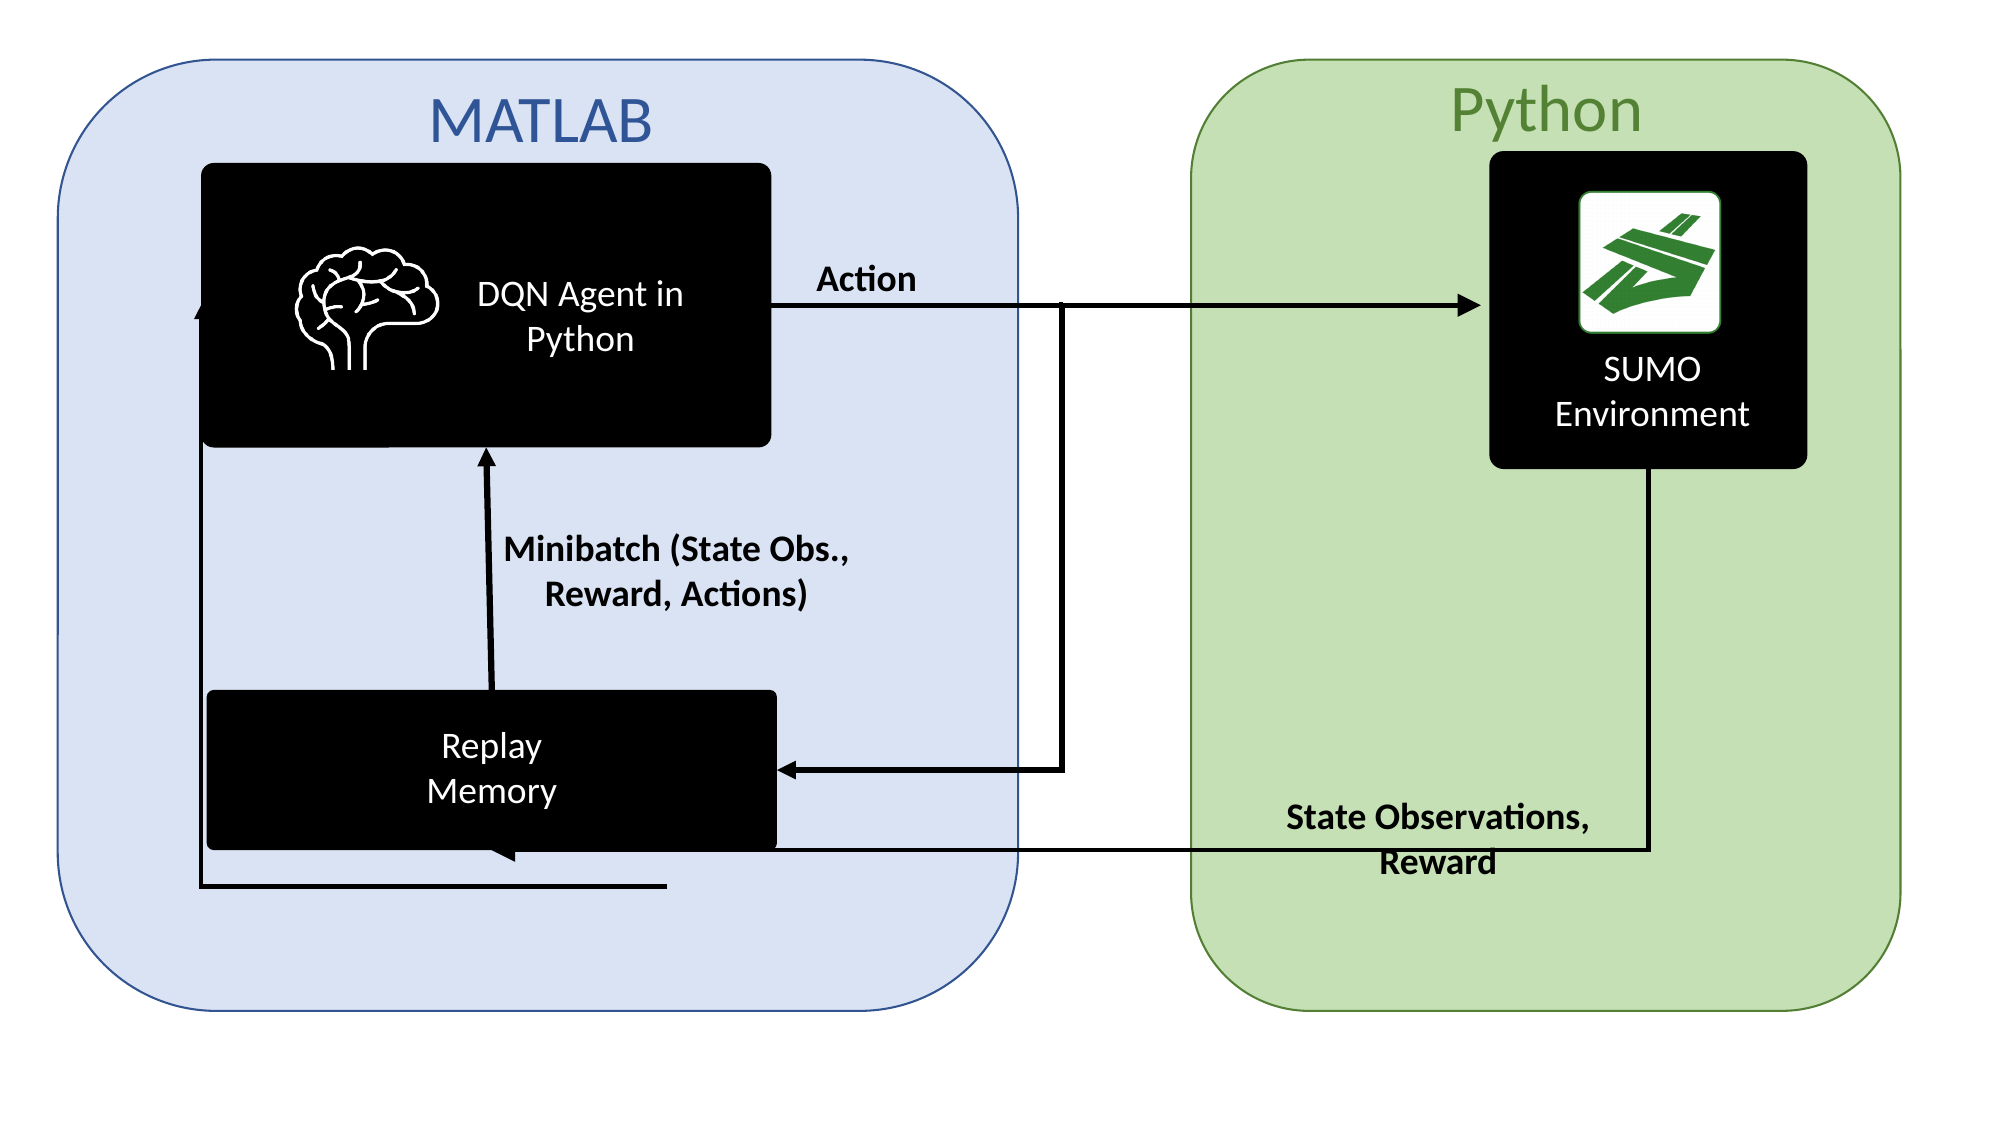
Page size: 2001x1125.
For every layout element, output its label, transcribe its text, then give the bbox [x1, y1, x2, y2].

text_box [143, 362, 725, 830]
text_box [879, 306, 1261, 1125]
text_box [56, 58, 941, 1012]
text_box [879, 81, 1261, 305]
text_box [1239, 58, 1646, 849]
text_box [205, 688, 779, 852]
picture [1547, 176, 1760, 423]
text_box [1488, 150, 1809, 471]
picture [280, 221, 454, 362]
text_box SUMO Environment [1525, 336, 1781, 442]
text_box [725, 395, 1153, 681]
text_box MATLAB [413, 68, 670, 164]
text_box Action [715, 246, 879, 307]
text_box [1261, 58, 1902, 1012]
text_box State Observations, Reward [1261, 784, 1633, 890]
text_box [199, 161, 773, 395]
text_box DQN Agent in Python [454, 262, 709, 362]
text_box Python [1435, 57, 1659, 153]
